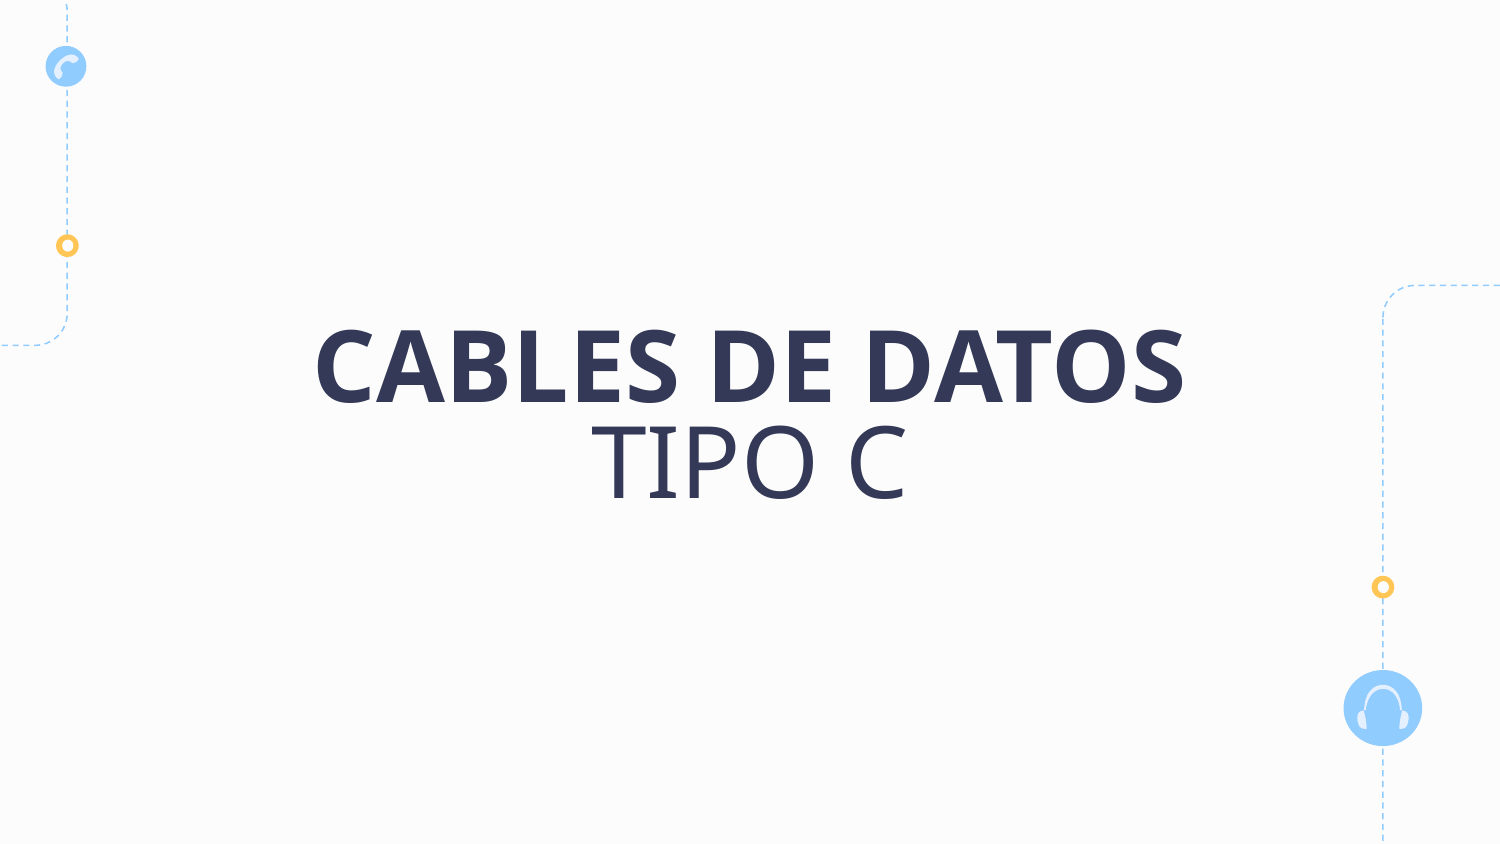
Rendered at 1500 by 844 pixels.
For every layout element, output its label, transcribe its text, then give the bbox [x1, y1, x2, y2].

title CABLES DE DATOS TIPO C [280, 214, 1220, 630]
